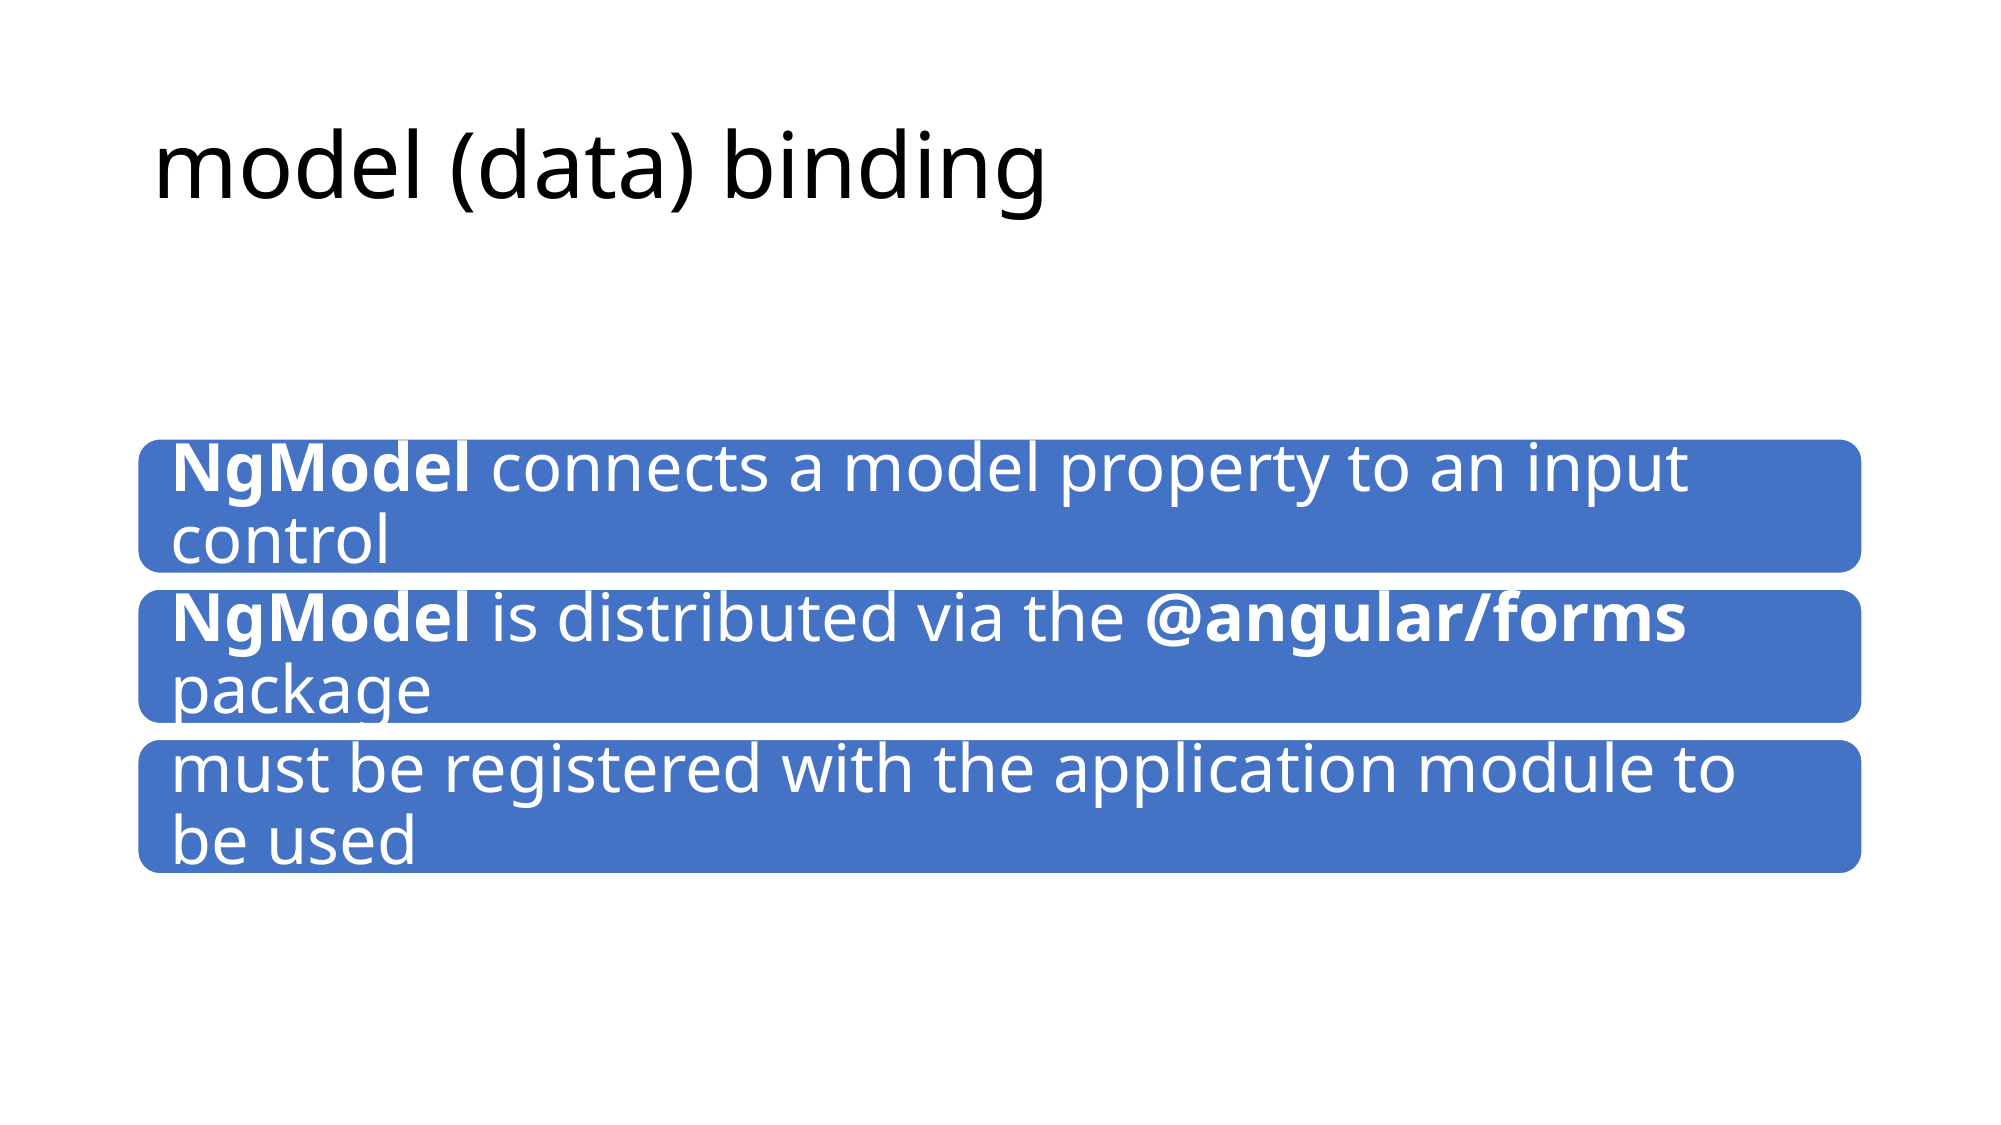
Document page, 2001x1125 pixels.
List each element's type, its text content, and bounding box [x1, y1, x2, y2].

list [137, 299, 1863, 1014]
title model (data) binding [137, 59, 1863, 278]
